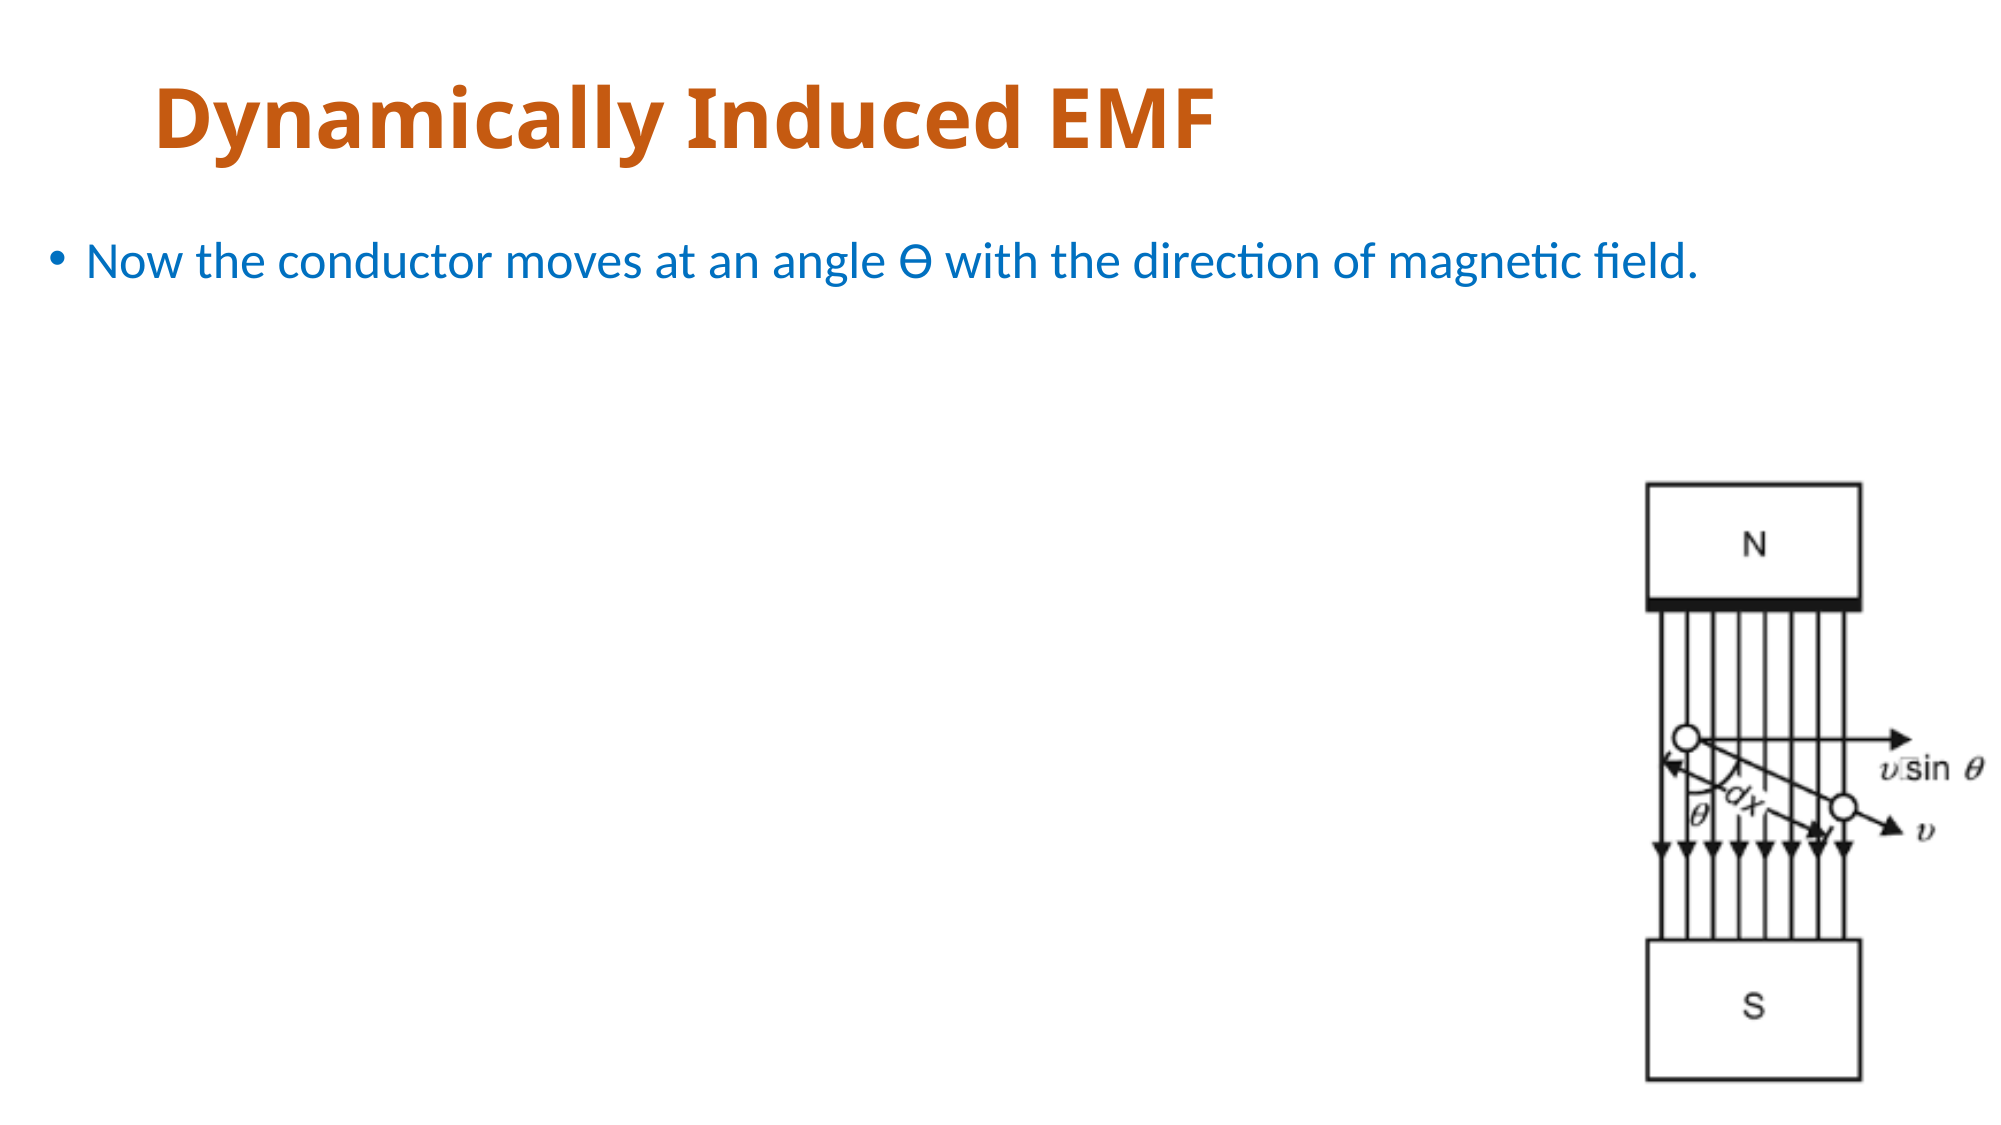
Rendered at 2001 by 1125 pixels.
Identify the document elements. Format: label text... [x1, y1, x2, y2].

title Dynamically Induced EMF [137, 59, 1863, 184]
picture [1639, 472, 2000, 1096]
